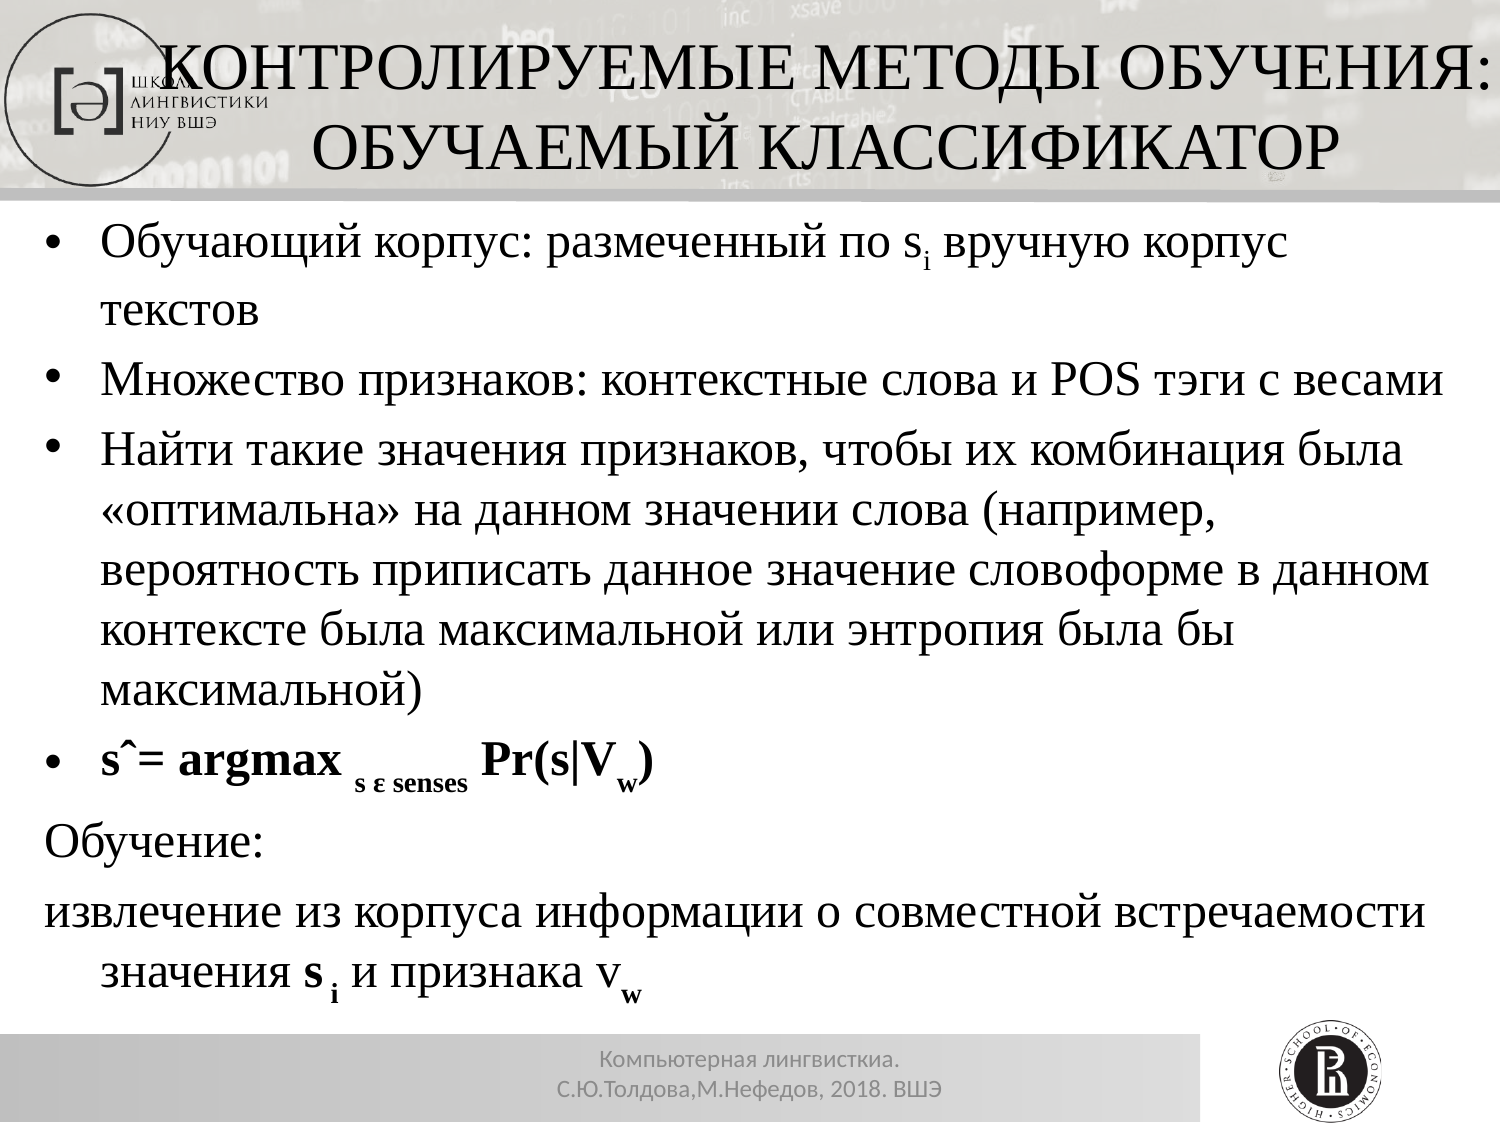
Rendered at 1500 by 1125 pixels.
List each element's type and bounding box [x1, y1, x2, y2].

text_box [0, 0, 1500, 1125]
